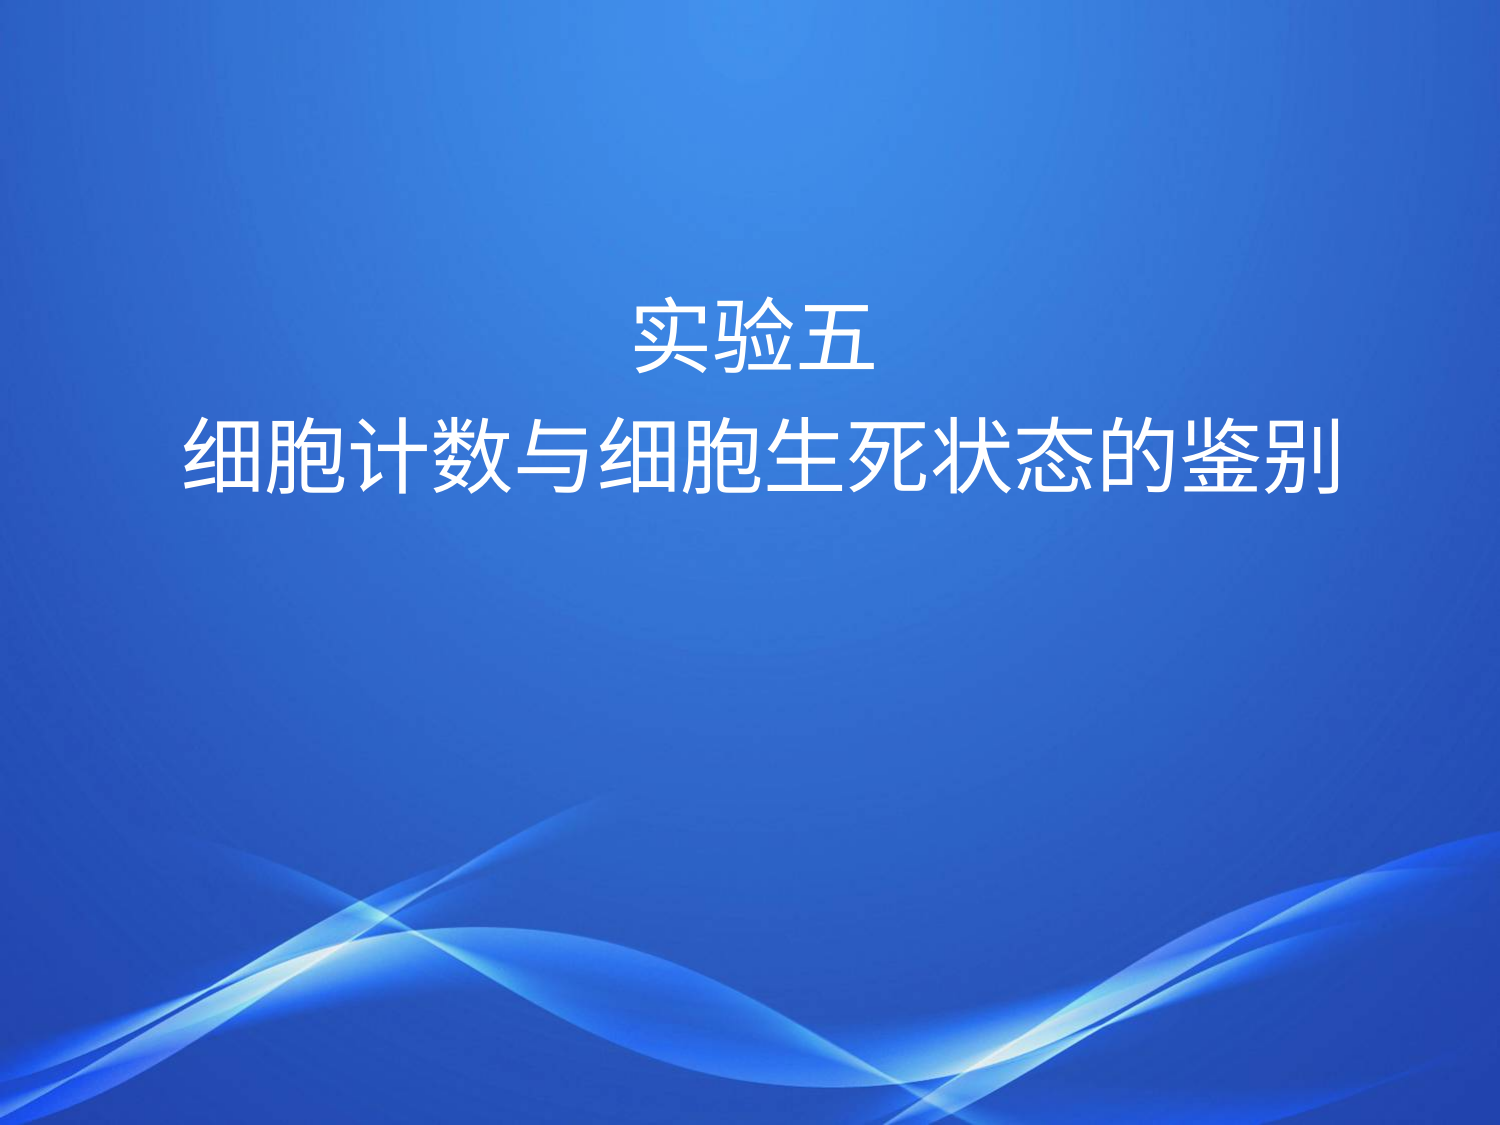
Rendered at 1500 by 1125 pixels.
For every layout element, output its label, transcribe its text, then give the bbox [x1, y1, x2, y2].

picture [0, 0, 1500, 1125]
text_box 实验五 细胞计数与细胞生死状态的鉴别 [76, 256, 1452, 512]
